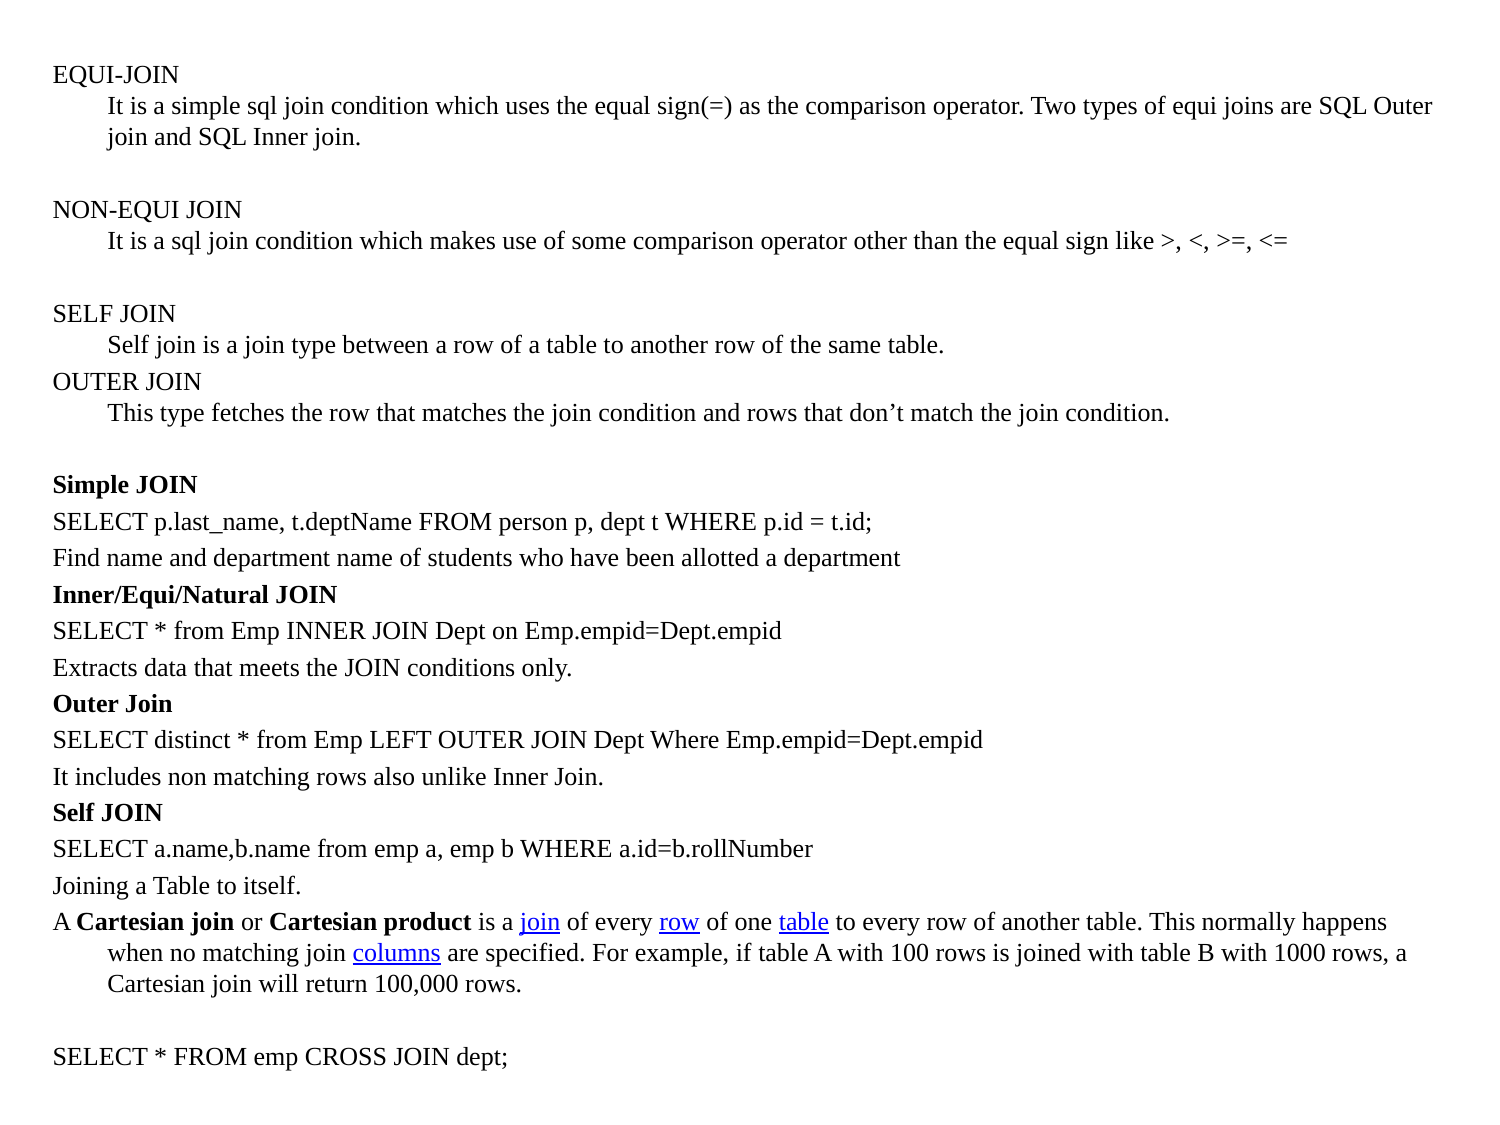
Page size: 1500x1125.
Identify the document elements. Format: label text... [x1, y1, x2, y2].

list EQUI-JOIN It is a simple sql join condition which uses the equal sign(=) as the comparison operator. Two types of equi joins are SQL Outer join and SQL Inner join. NON-EQUI JOIN It is a sql join condition which makes use of some comparison operator other than the equal sign like >, <, >=, <= SELF JOIN Self join is a join type between a row of a table to another row of the same table. OUTER JOIN This type fetches the row that matches the join condition and rows that don’t match the join condition. Simple JOIN SELECT p.last_name, t.deptName FROM person p, dept t WHERE p.id = t.id; Find name and department name of students who have been allotted a department Inner/Equi/Natural JOIN SELECT * from Emp INNER JOIN Dept on Emp.empid=Dept.empid Extracts data that meets the JOIN conditions only. Outer Join SELECT distinct * from Emp LEFT OUTER JOIN Dept Where Emp.empid=Dept.empid It includes non matching rows also unlike Inner Join. Self JOIN SELECT a.name,b.name from emp a, emp b WHERE a.id=b.rollNumber Joining a Table to itself. A Cartesian join or Cartesian product is a join of every row of one table to every row of another table. This normally happens when no matching join columns are specified. For example, if table A with 100 rows is joined with table B with 1000 rows, a Cartesian join will return 100,000 rows. SELECT * FROM emp CROSS JOIN dept; [37, 50, 1463, 1088]
